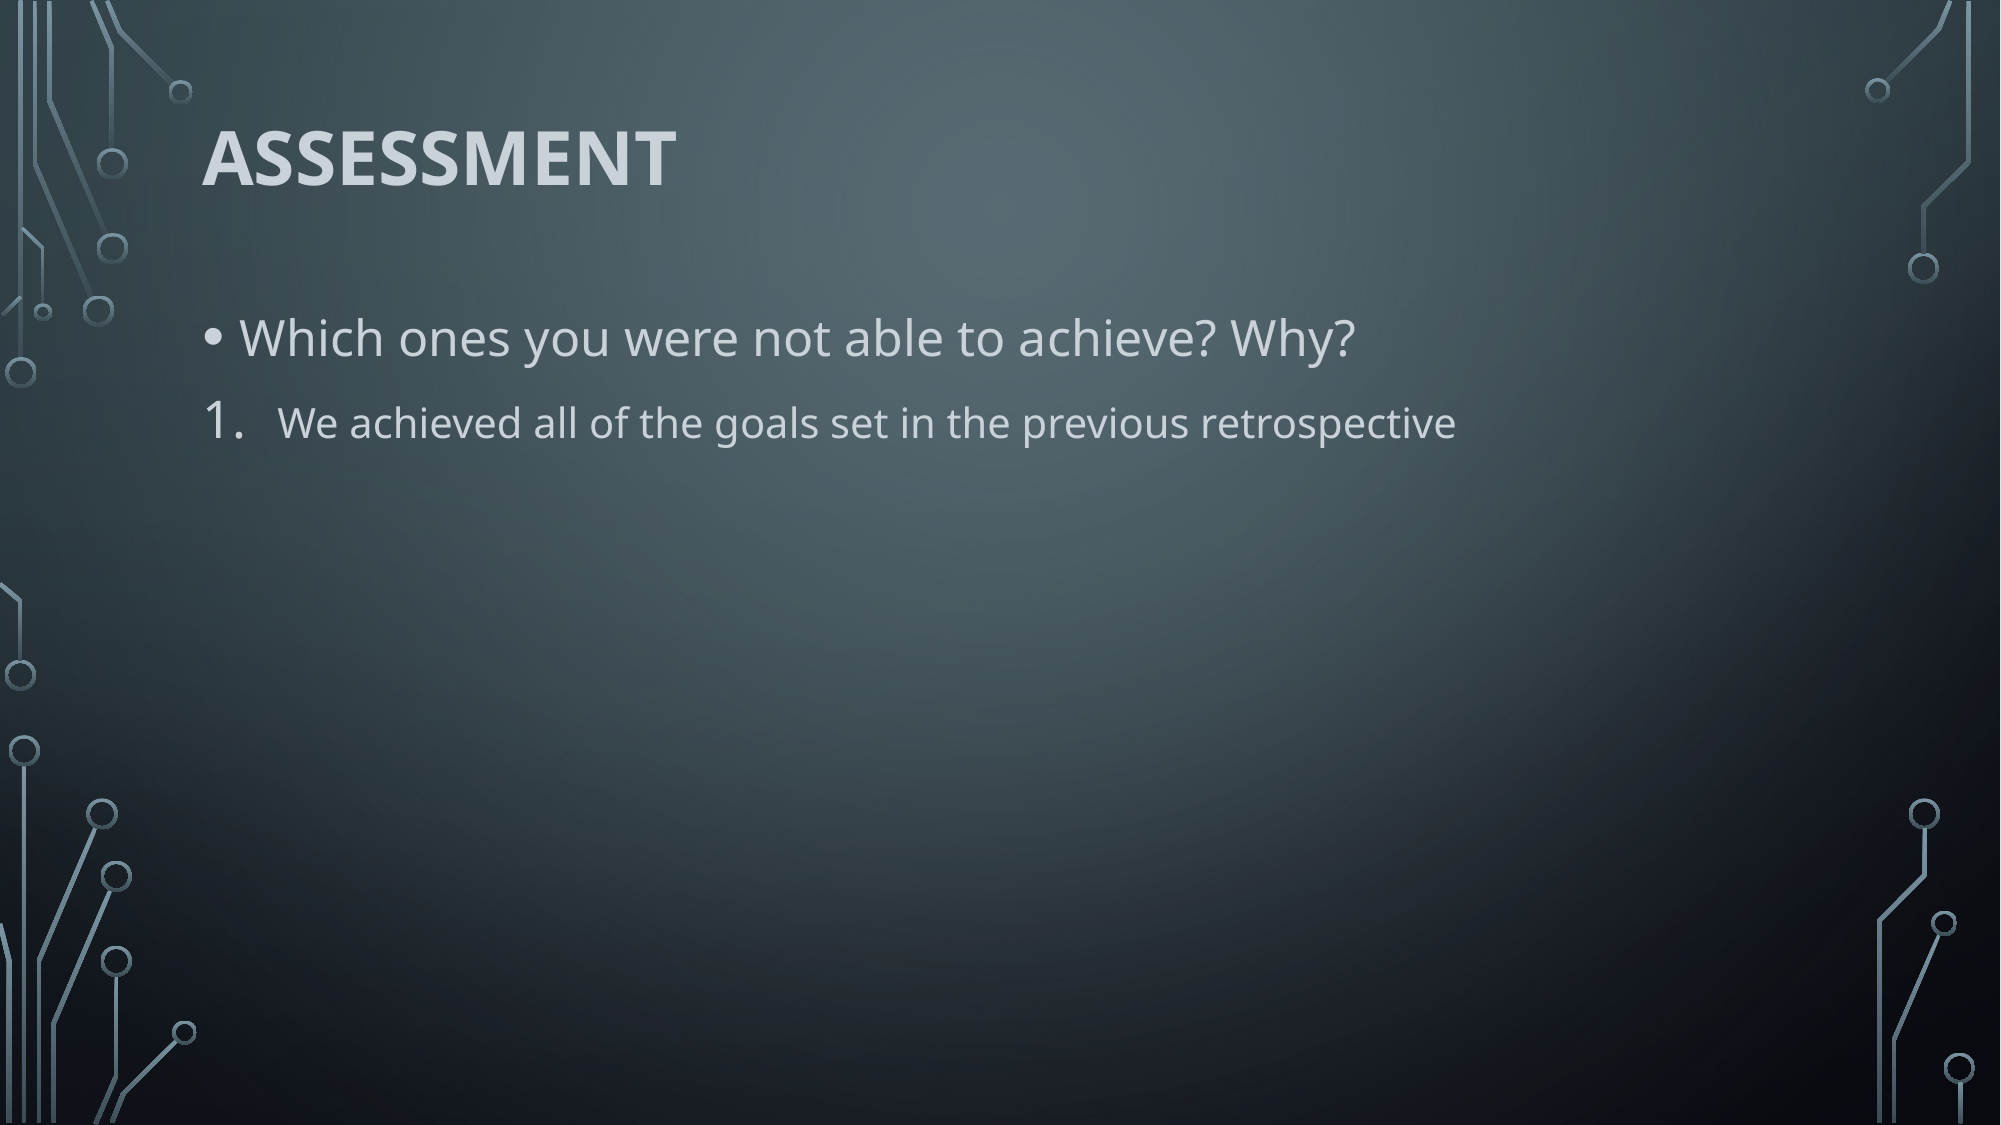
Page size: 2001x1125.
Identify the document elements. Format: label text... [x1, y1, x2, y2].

list Which ones you were not able to achieve? Why? We achieved all of the goals set in the previous retrospective [187, 286, 1813, 950]
title Assessment [187, 101, 1813, 221]
